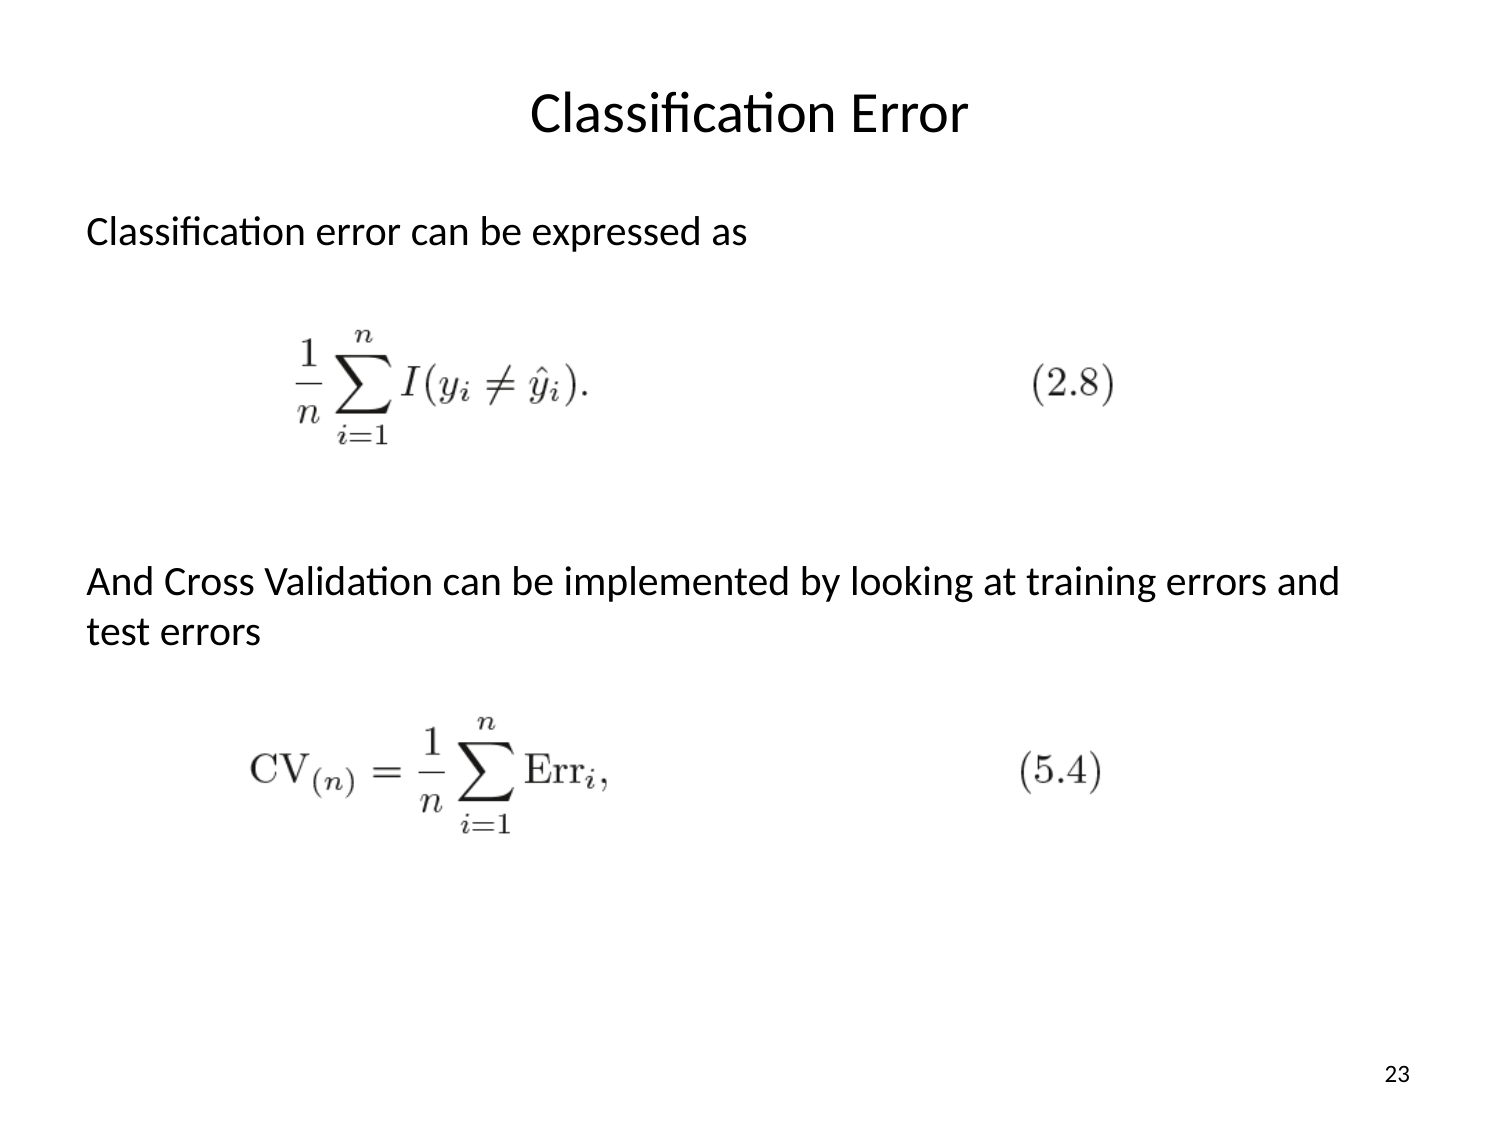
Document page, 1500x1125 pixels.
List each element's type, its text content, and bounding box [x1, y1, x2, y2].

title Classification Error [75, 62, 1425, 155]
picture [224, 312, 1228, 488]
list Classification error can be expressed as And Cross Validation can be implemented by looking at training errors and test errors [71, 196, 1422, 1002]
slide_number 23 [1074, 1042, 1425, 1103]
picture [187, 699, 1229, 855]
